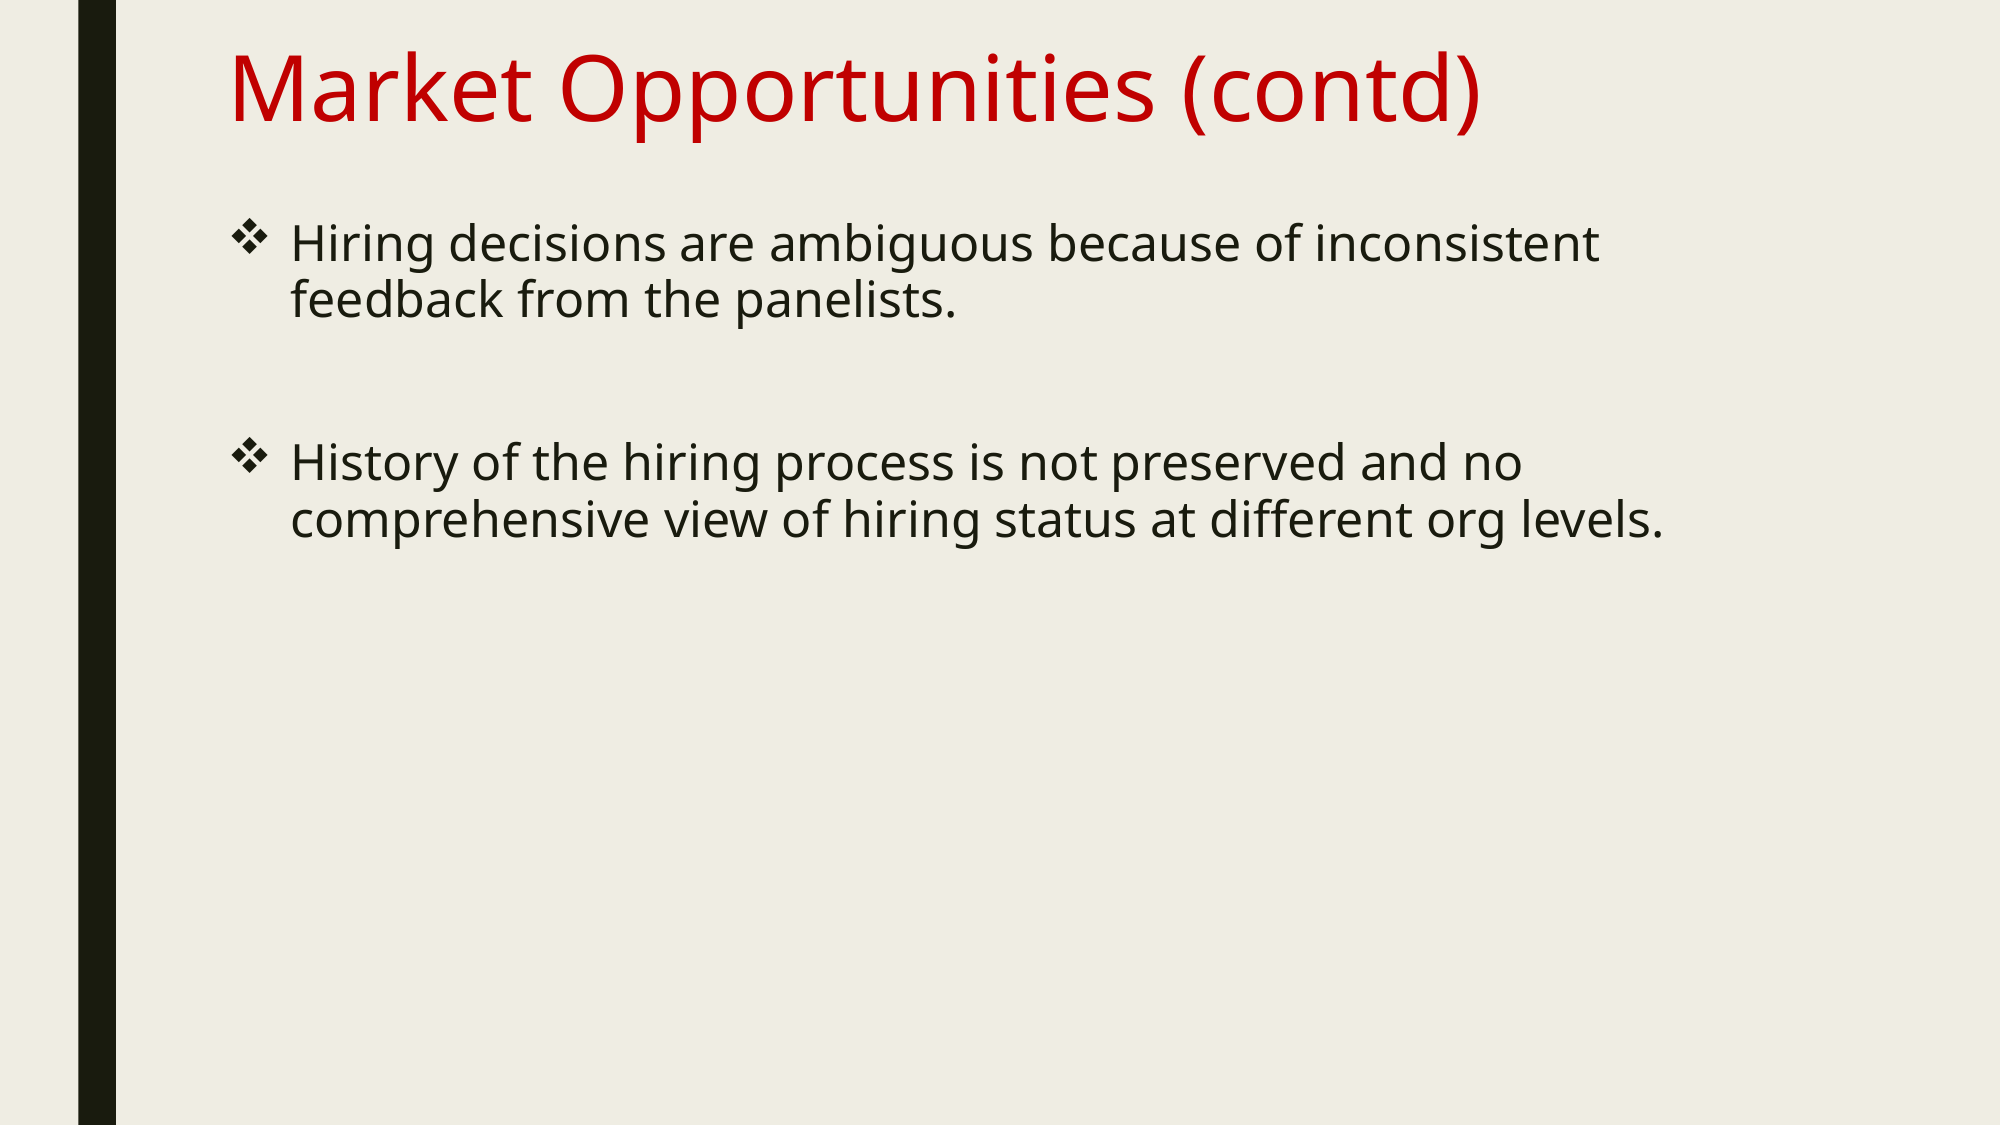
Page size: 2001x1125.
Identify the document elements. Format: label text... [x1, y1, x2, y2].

title Market Opportunities (contd) [212, 35, 1788, 179]
list Hiring decisions are ambiguous because of inconsistent feedback from the panelists. History of the hiring process is not preserved and no comprehensive view of hiring status at different org levels. [212, 208, 1788, 1056]
